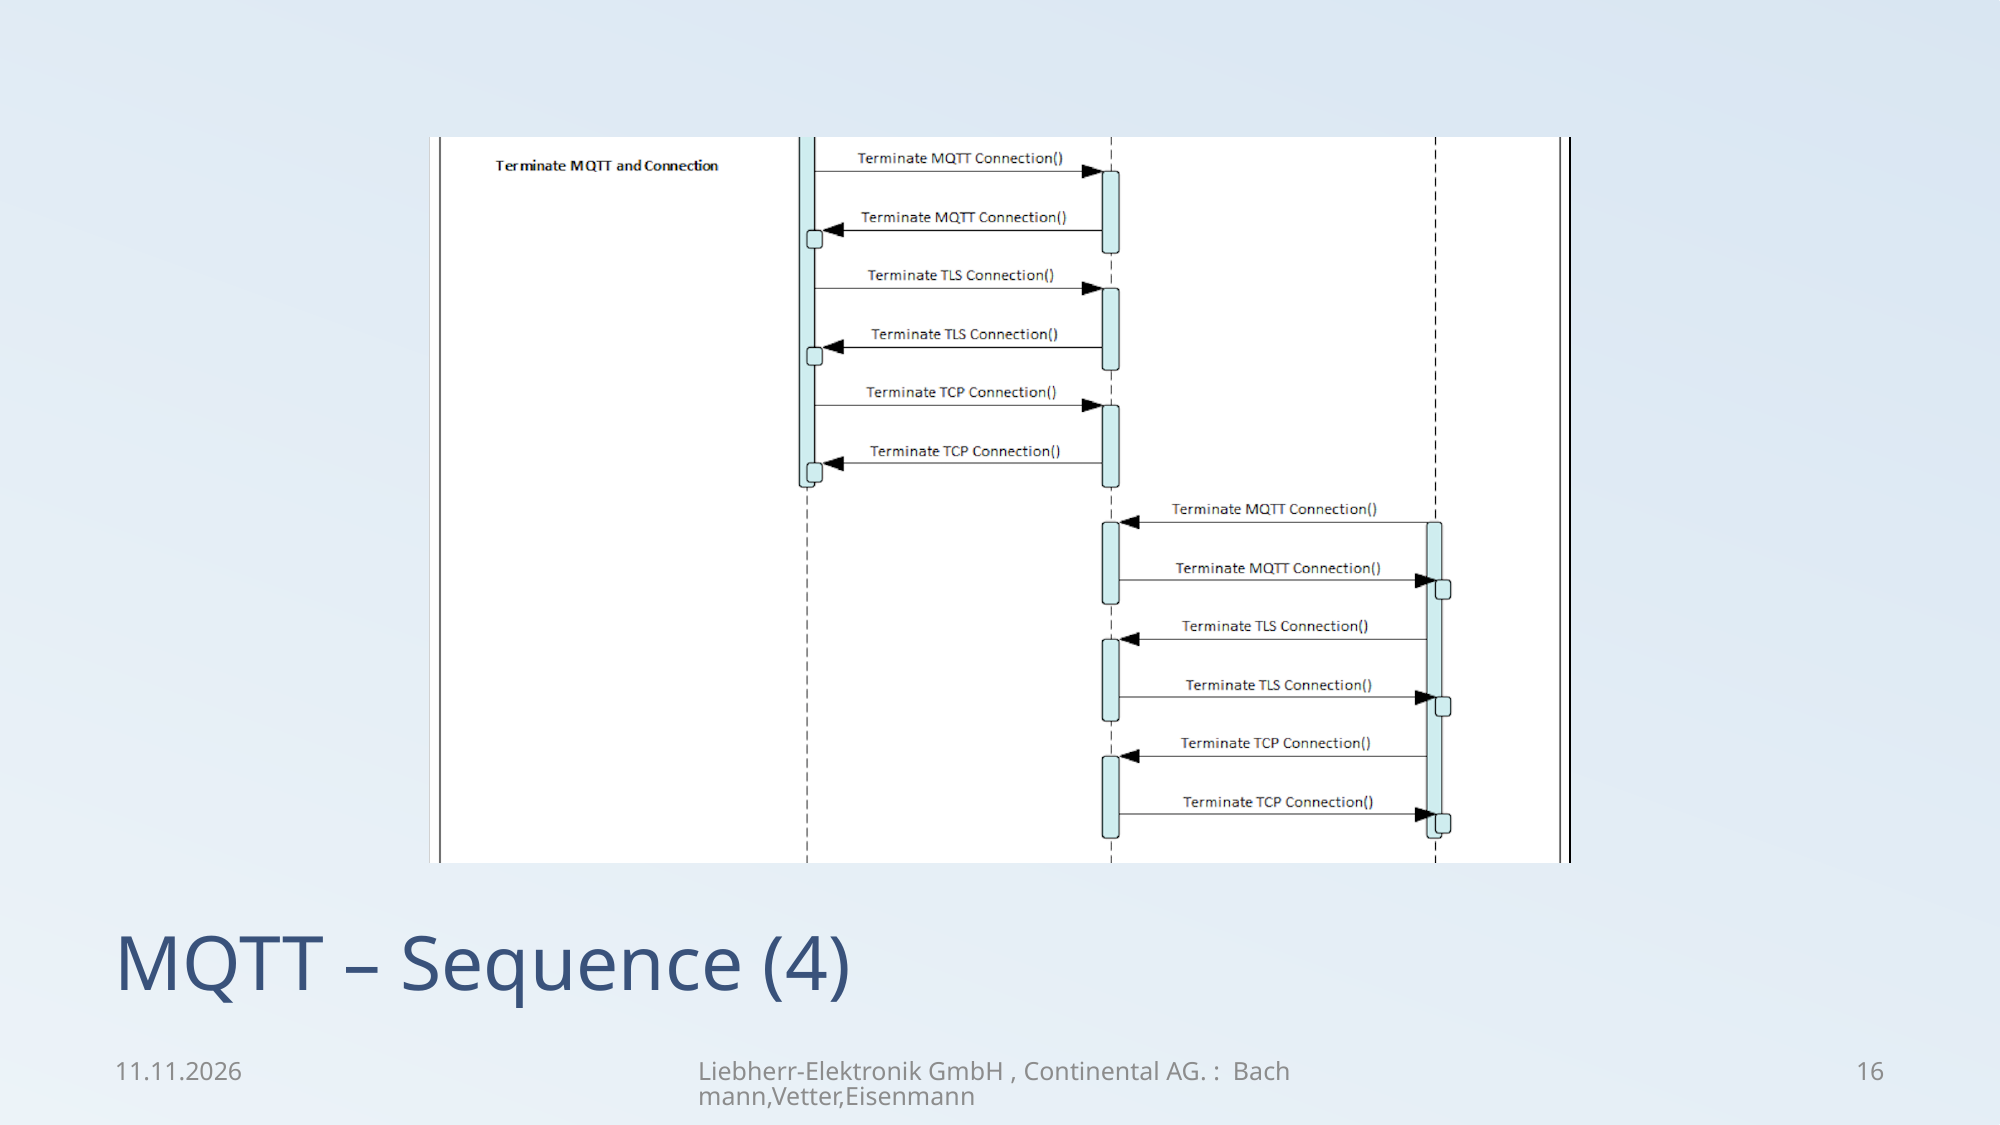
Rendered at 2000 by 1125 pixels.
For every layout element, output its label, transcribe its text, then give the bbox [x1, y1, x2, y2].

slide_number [99, 1042, 567, 1103]
slide_number 16 [1432, 1042, 1900, 1103]
footer Liebherr-Elektronik GmbH , Continental AG. : Bachmann,Vetter,Eisenmann [683, 1042, 1317, 1103]
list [429, 137, 1571, 863]
title MQTT – Sequence (4) [99, 837, 1900, 1013]
